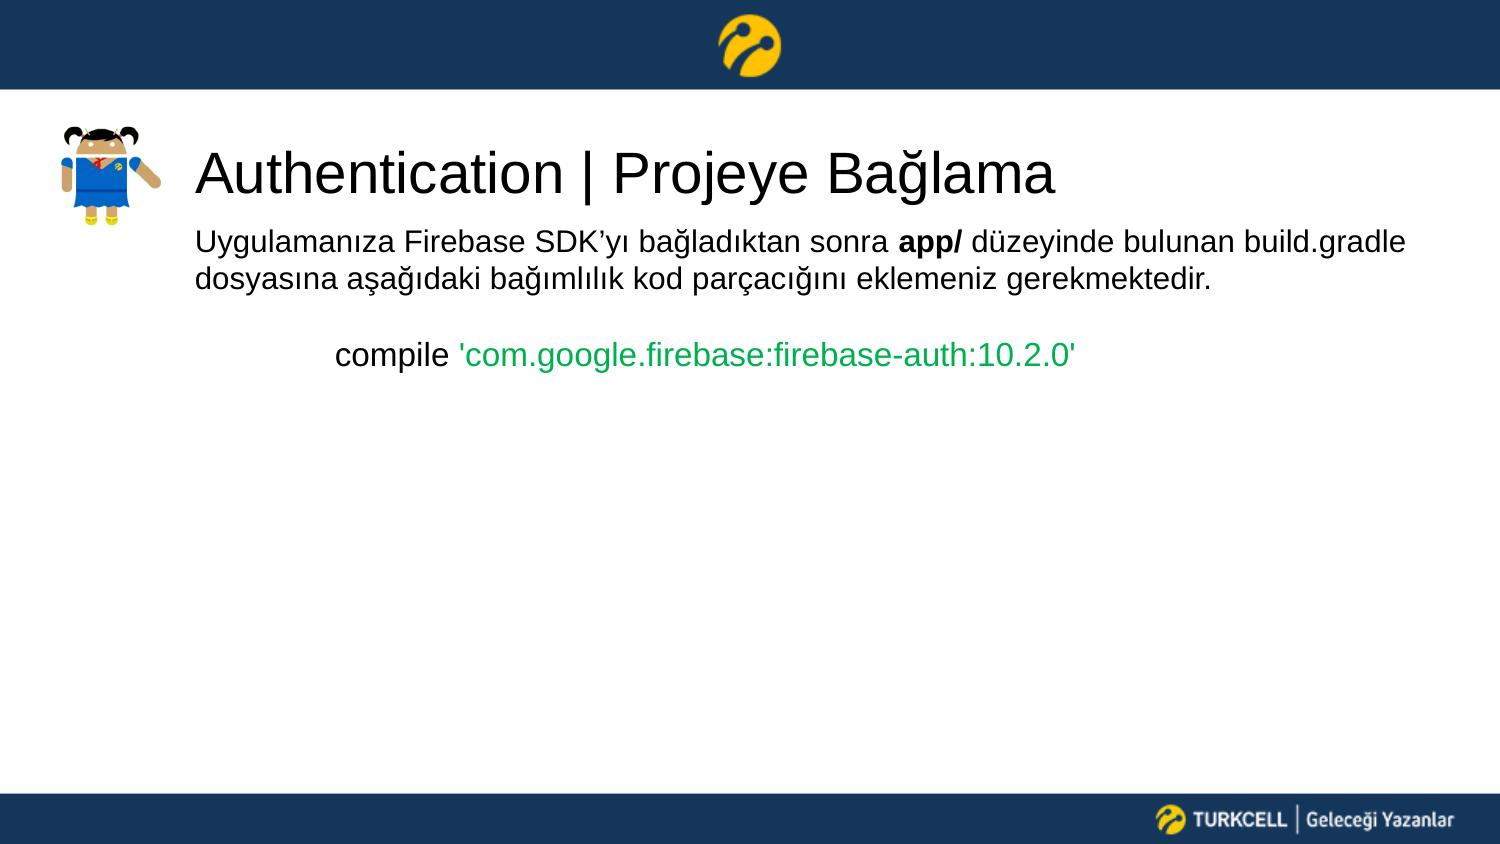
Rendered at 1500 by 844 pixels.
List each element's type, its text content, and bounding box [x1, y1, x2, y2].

text_box Uygulamanıza Firebase SDK’yı bağladıktan sonra app/ düzeyinde bulunan build.gradle dosyasına aşağıdaki bağımlılık kod parçacığını eklemeniz gerekmektedir. compile 'com.google.firebase:firebase-auth:10.2.0' [180, 213, 1472, 381]
picture [0, 0, 1500, 844]
title Authentication | Projeye Bağlama [180, 119, 1472, 213]
